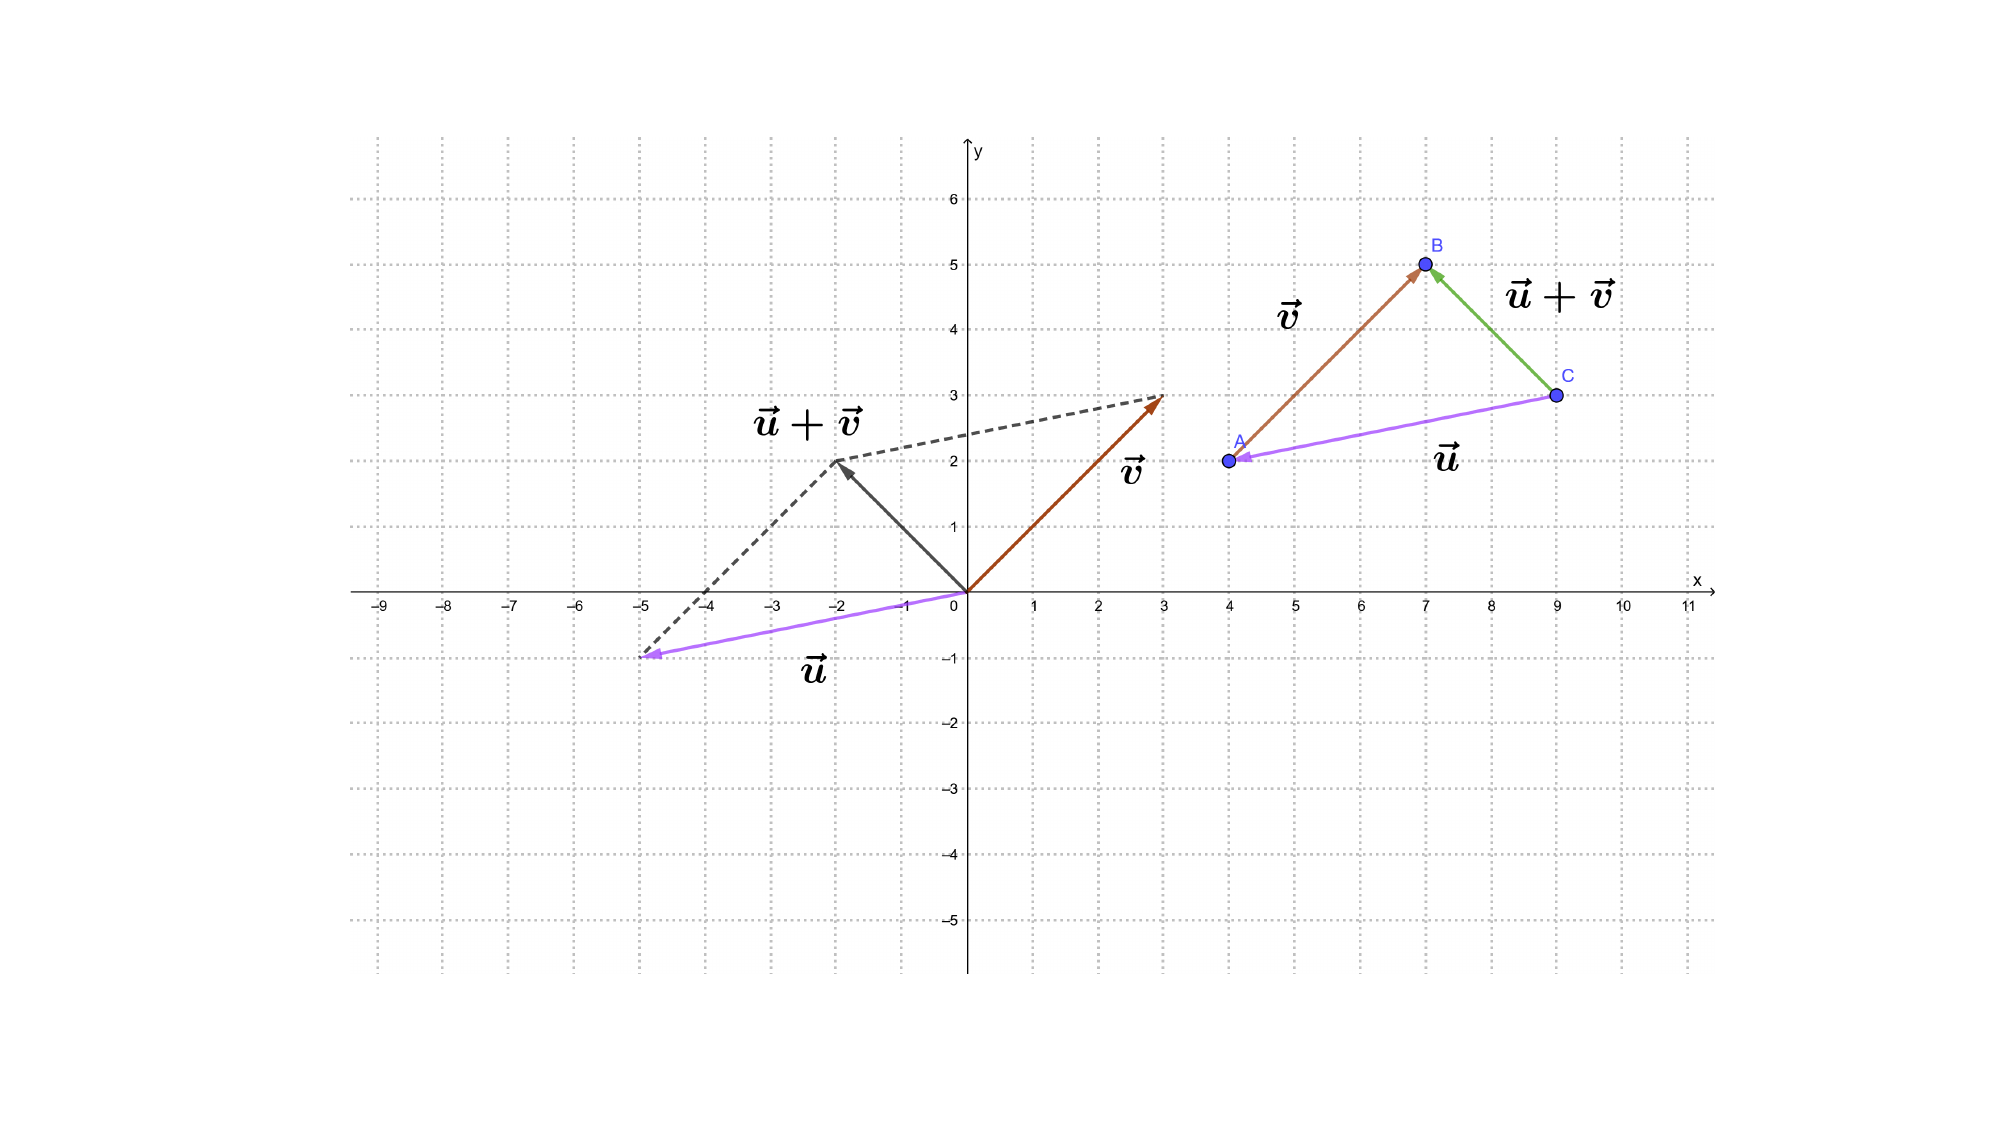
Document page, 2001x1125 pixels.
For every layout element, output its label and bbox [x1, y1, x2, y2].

picture [349, 137, 1715, 975]
